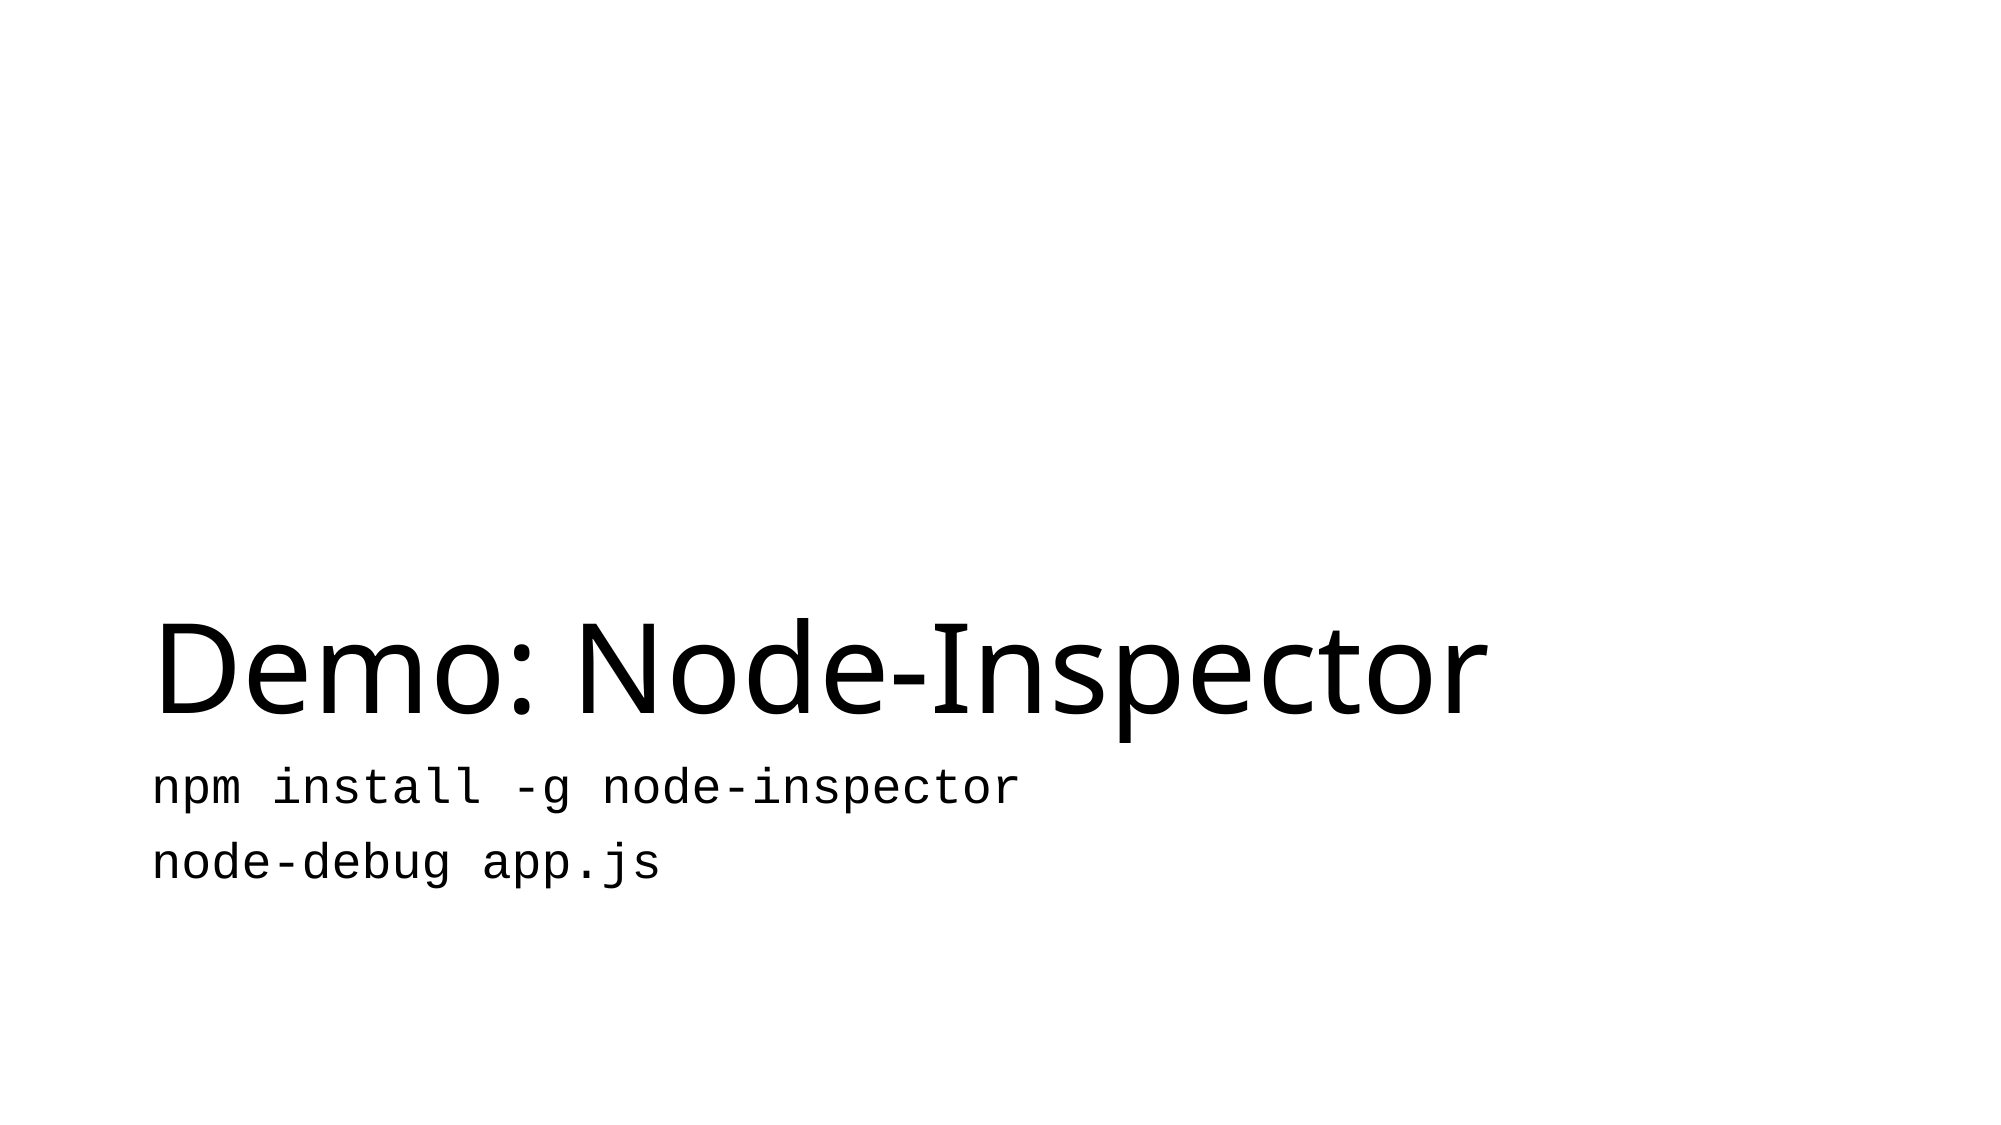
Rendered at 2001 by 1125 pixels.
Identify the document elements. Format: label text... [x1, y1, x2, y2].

list npm install -g node-inspector node-debug app.js [136, 752, 1862, 999]
title Demo: Node-Inspector [136, 280, 1862, 749]
